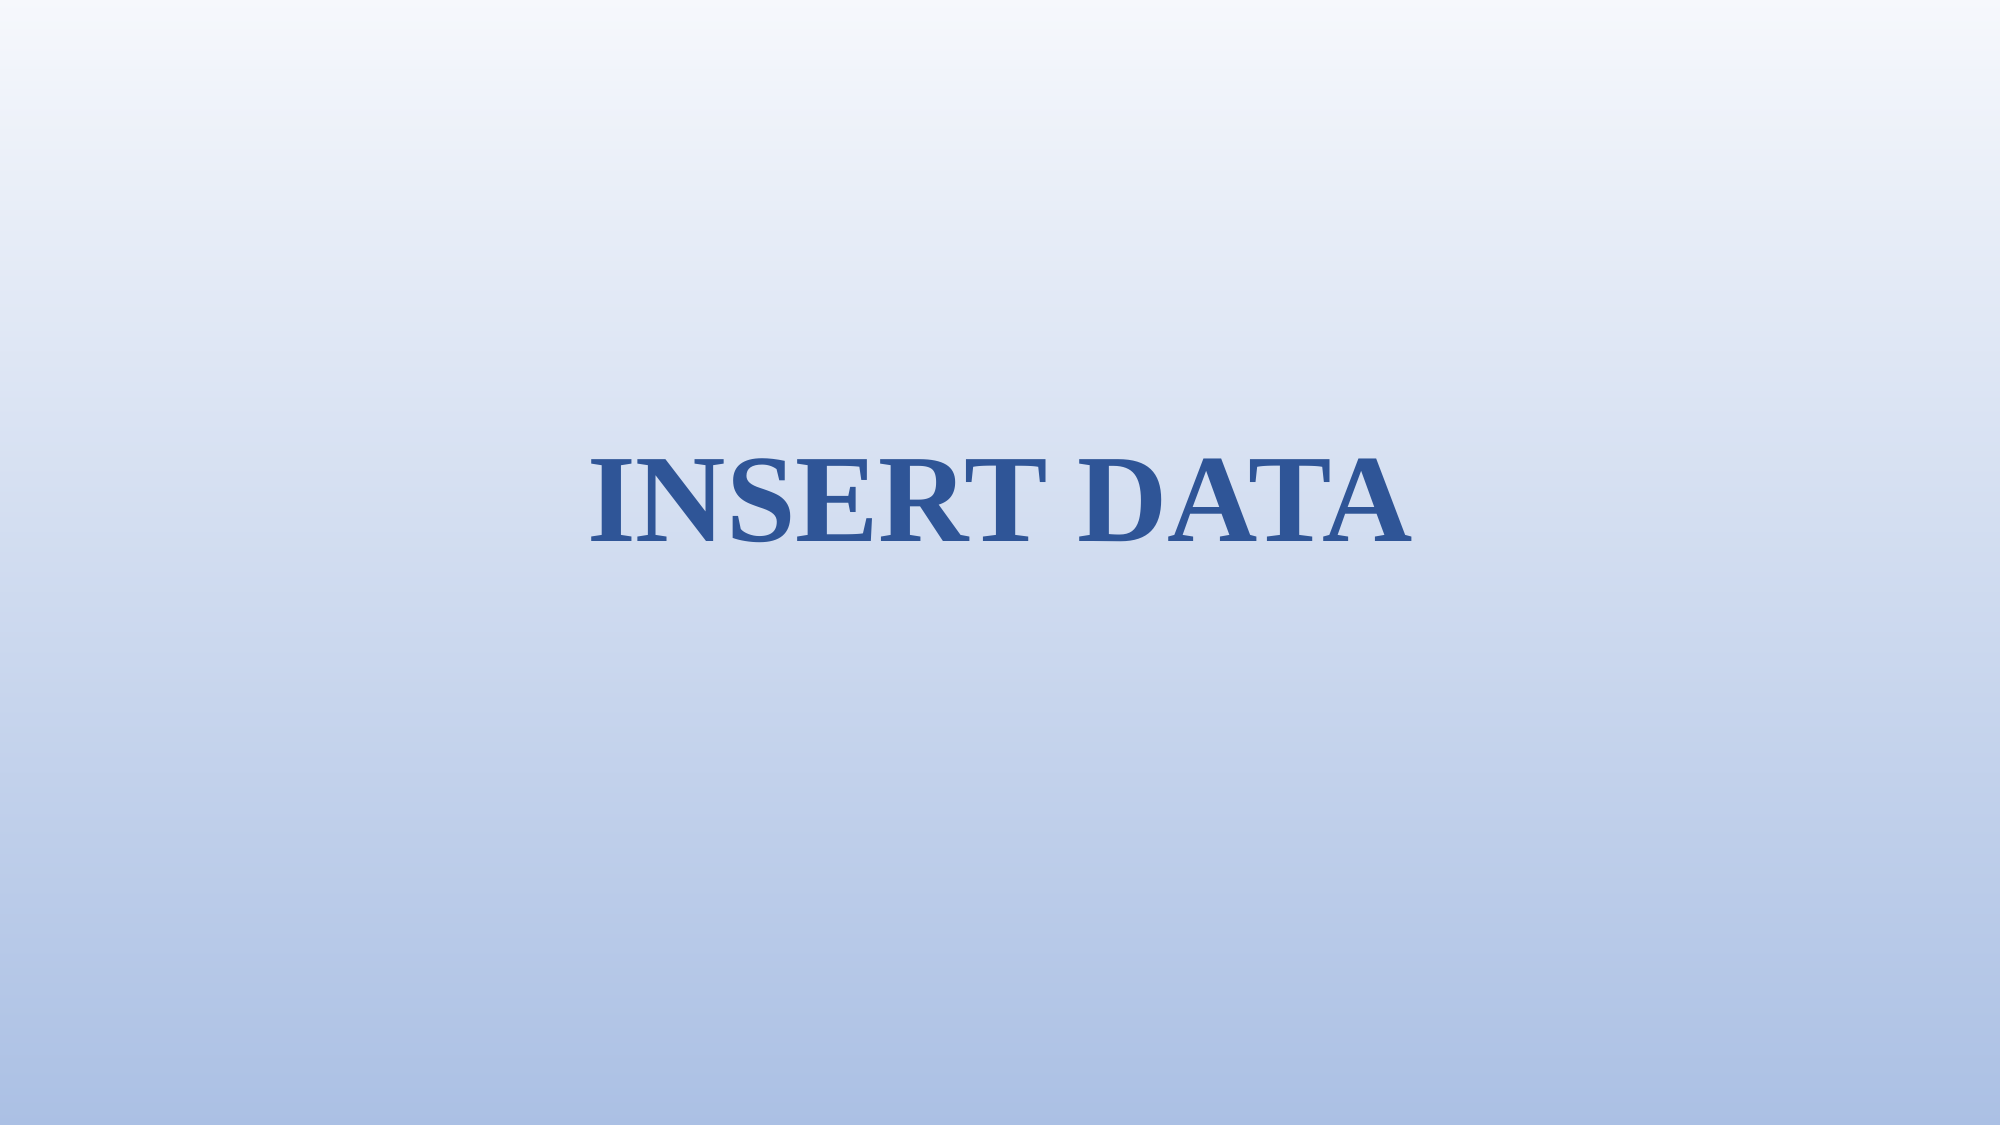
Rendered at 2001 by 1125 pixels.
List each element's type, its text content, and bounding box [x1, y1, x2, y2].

title INSERT DATA [249, 184, 1750, 576]
